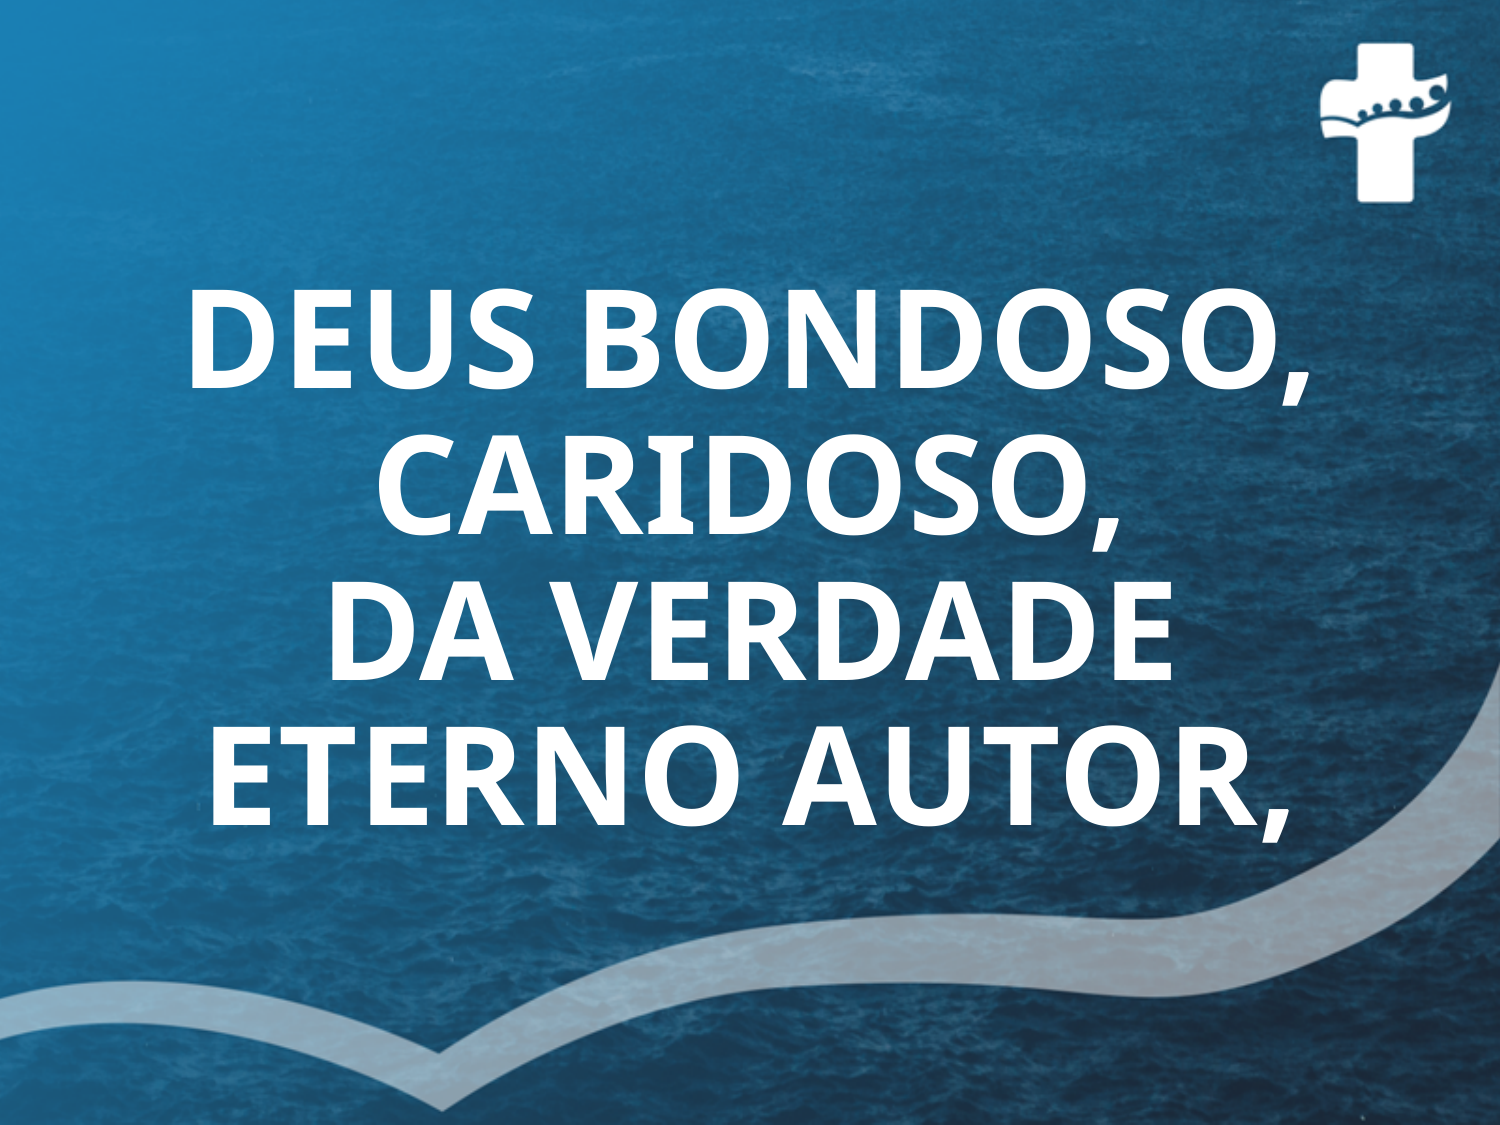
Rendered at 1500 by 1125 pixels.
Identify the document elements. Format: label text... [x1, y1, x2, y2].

picture [0, 656, 1500, 1125]
picture [0, 0, 1500, 467]
title DEUS BONDOSO, CARIDOSO, DA VERDADE ETERNO AUTOR, [0, 467, 1500, 656]
